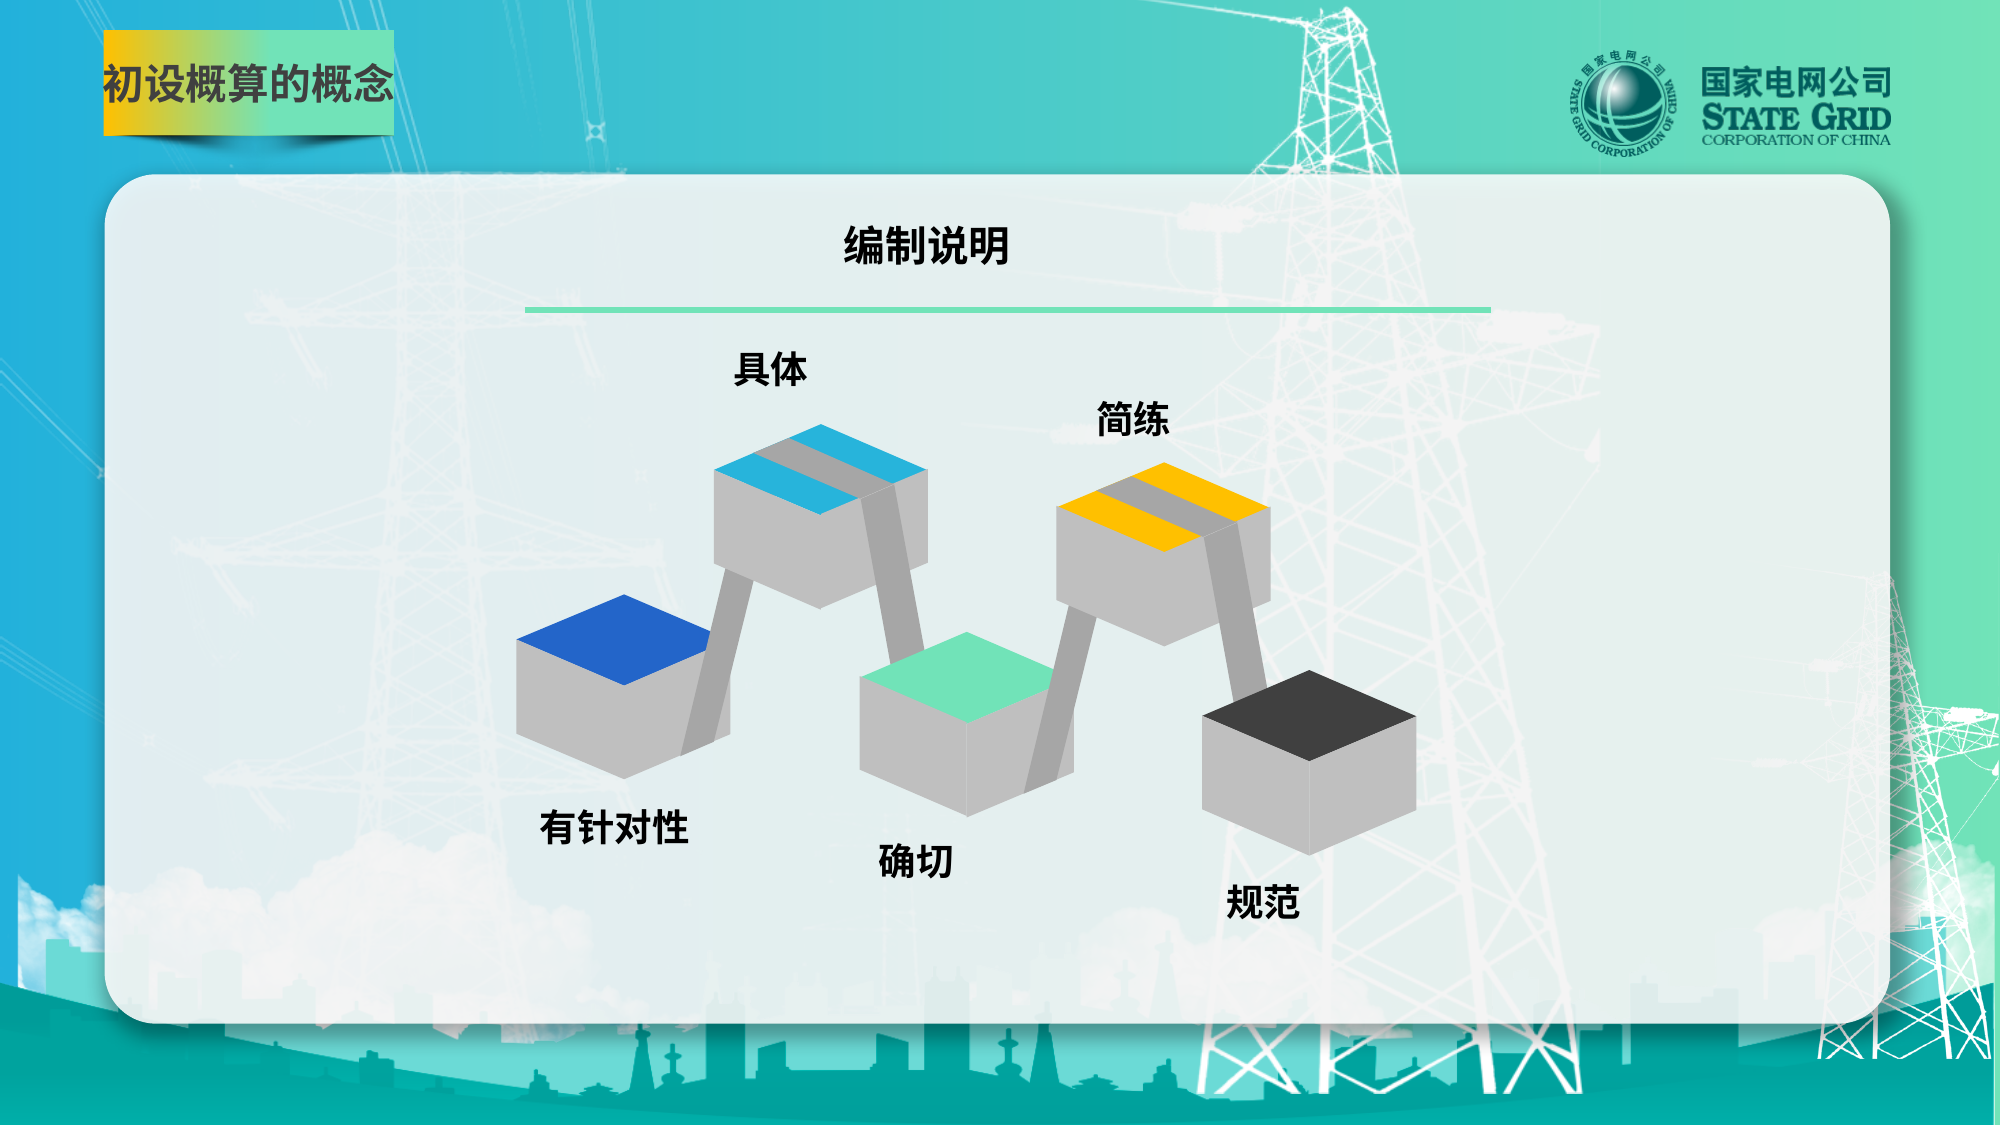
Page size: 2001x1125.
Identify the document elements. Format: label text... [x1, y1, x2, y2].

text_box 简练 [1081, 382, 1271, 424]
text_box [516, 424, 1417, 856]
text_box 有针对性 [524, 856, 714, 863]
text_box 规范 [1211, 865, 1401, 938]
picture [0, 0, 1999, 1125]
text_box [86, 30, 412, 172]
text_box 确切 [863, 856, 1053, 897]
text_box 具体 [718, 332, 907, 405]
text_box 编制说明 [828, 212, 1172, 278]
